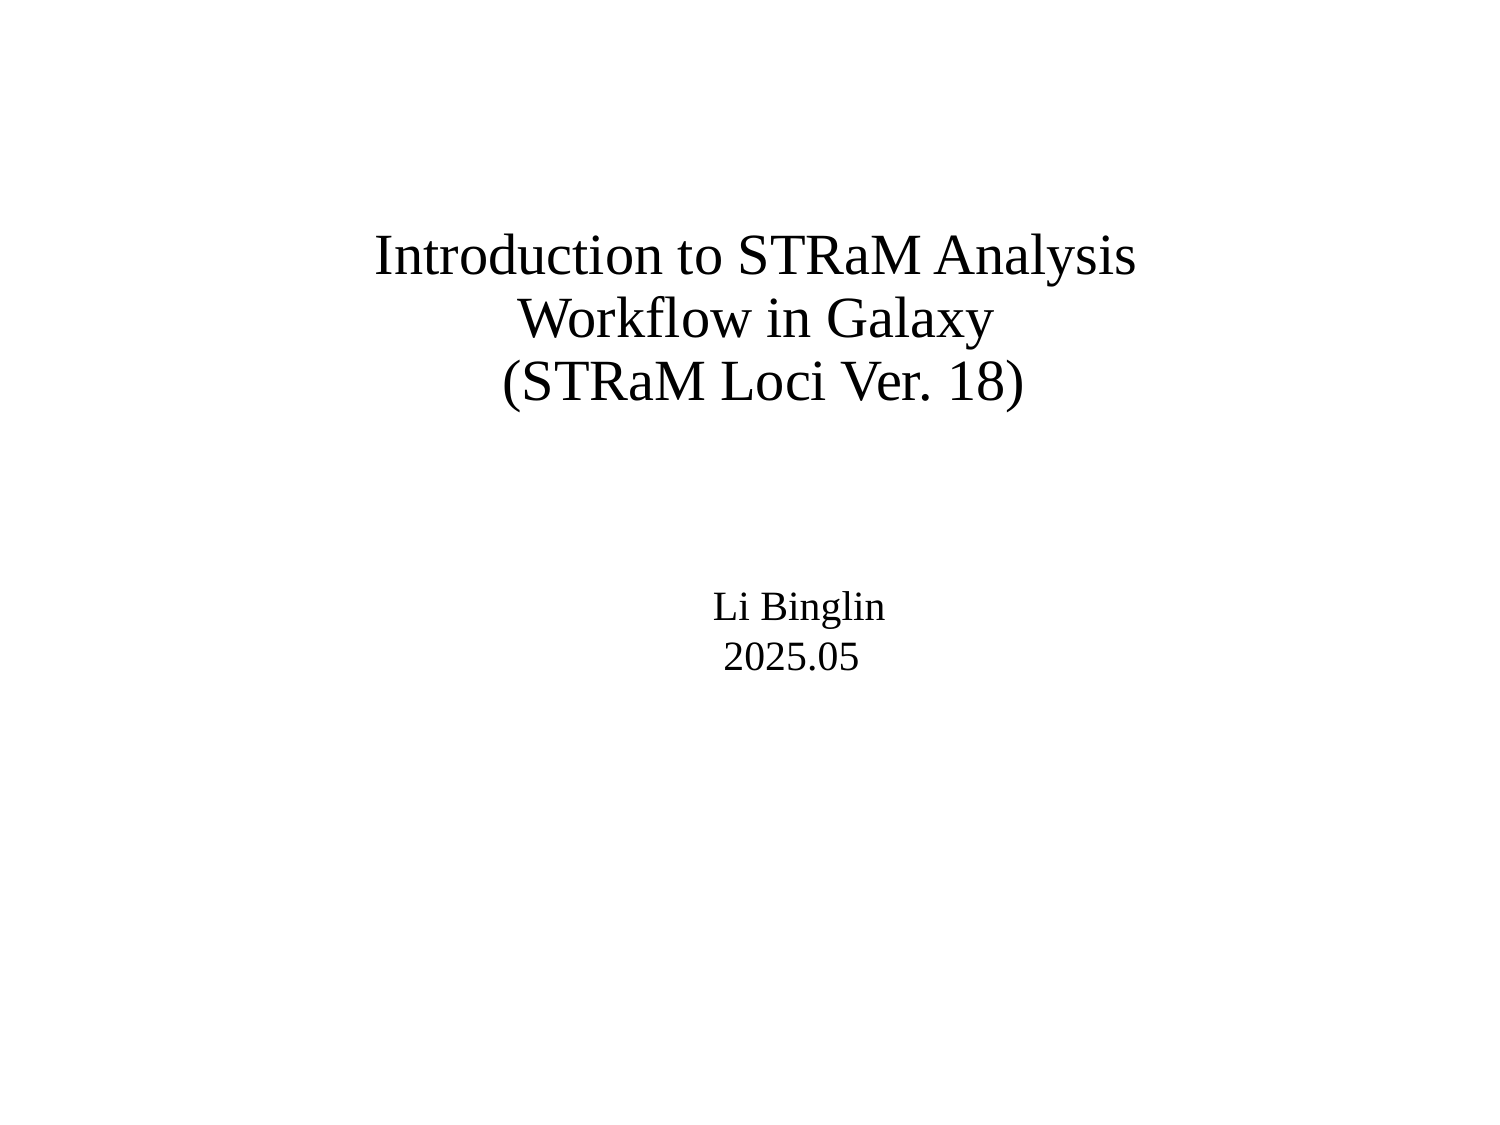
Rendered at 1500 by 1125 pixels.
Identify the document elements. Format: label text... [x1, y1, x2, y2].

text_box Li Binglin 2025.05 [698, 571, 901, 687]
title Introduction to STRaM Analysis Workflow in Galaxy (STRaM Loci Ver. 18) [245, 207, 1267, 421]
